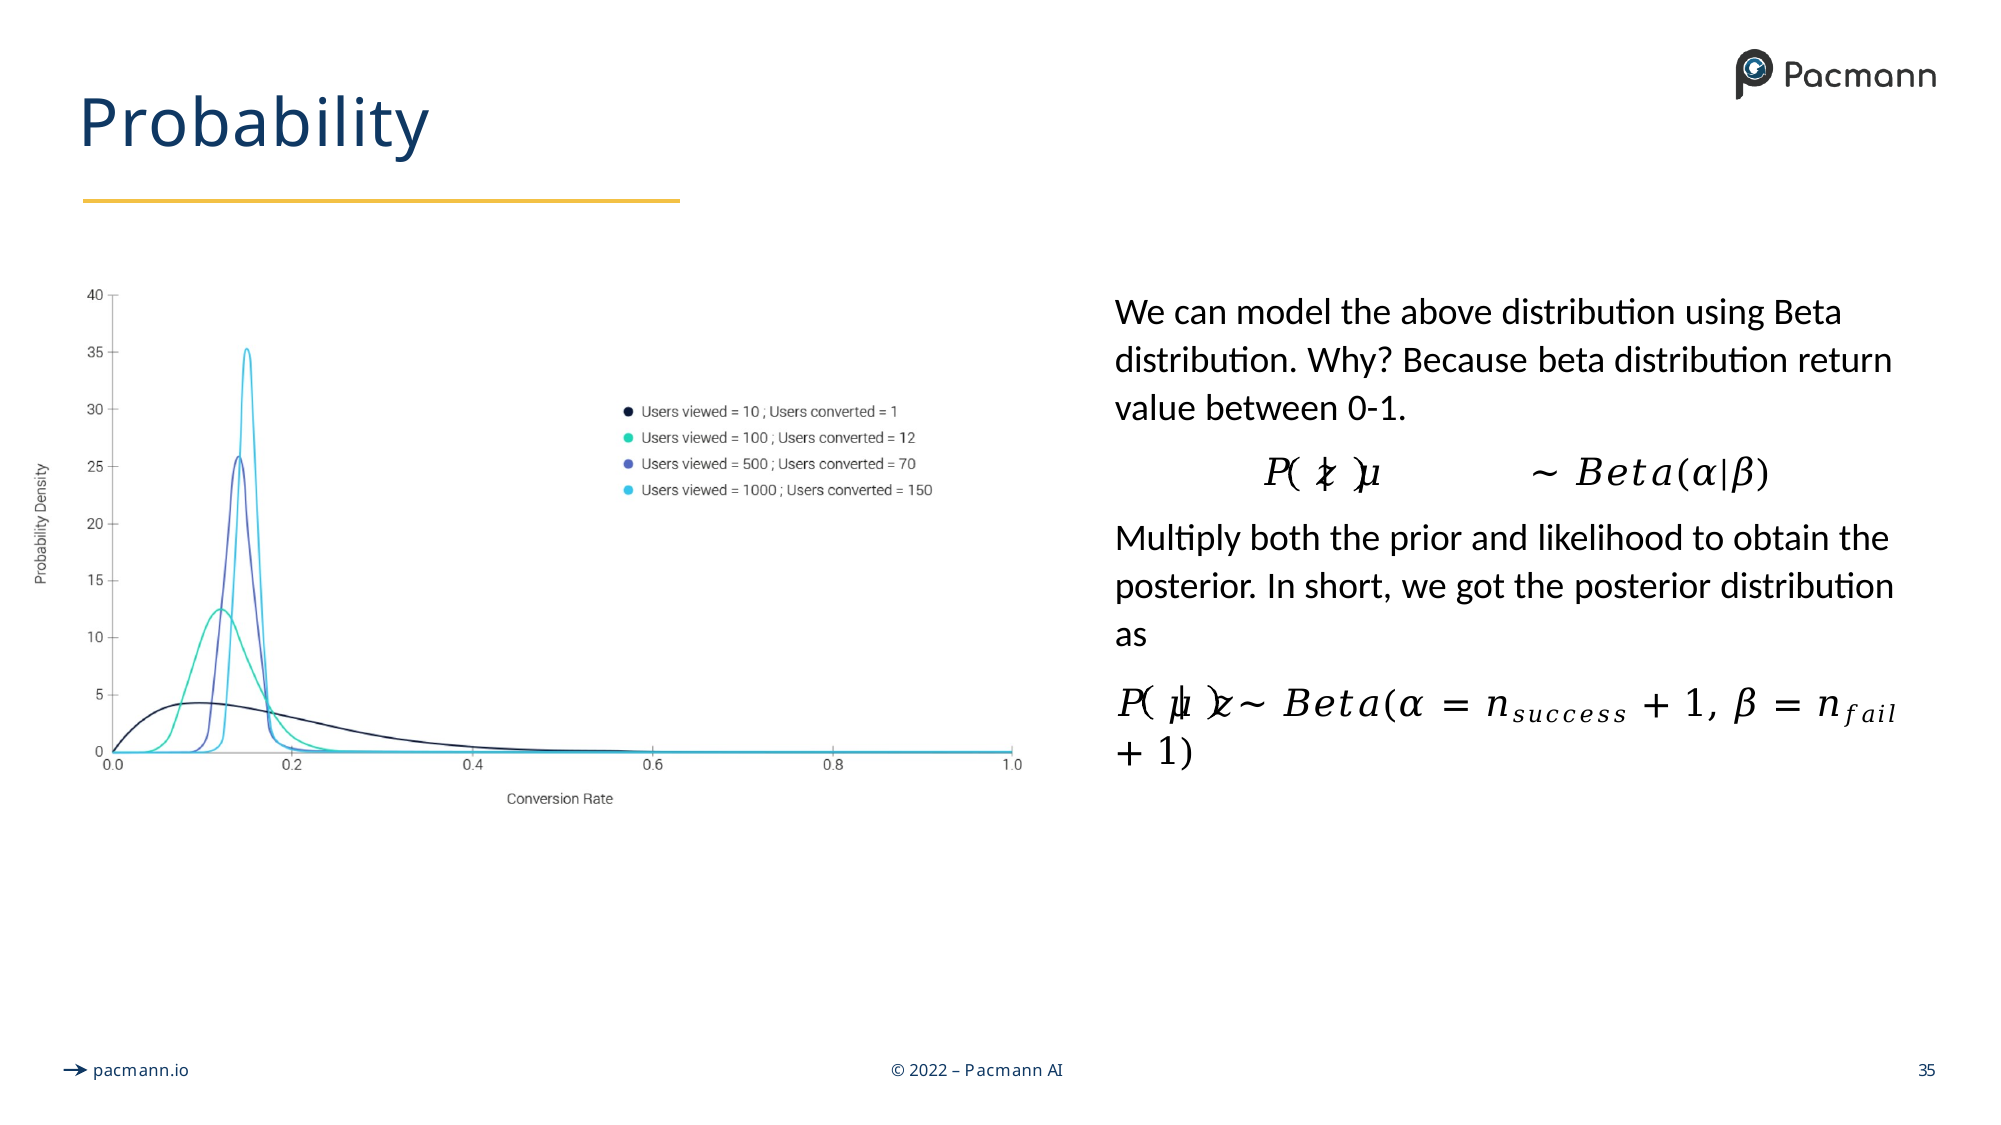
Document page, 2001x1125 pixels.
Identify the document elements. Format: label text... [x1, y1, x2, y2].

picture [1707, 36, 1966, 112]
slide_number 35 [1910, 1057, 1944, 1125]
footer © 2022 – Pacmann AI [889, 1057, 1069, 1125]
slide_number pacmann.io [91, 1057, 194, 1125]
title Probability [76, 77, 1468, 268]
text_box We can model the above distribution using Beta distribution. Why? Because beta distribution return value between 0-1. 𝑃 𝑧 𝜇 ~ 𝐵𝑒𝑡𝑎(𝛼|𝛽) Multiply both the prior and likelihood to obtain the posterior. In short, we got the posterior distribution as 𝑃 𝜇 𝑧 ~ 𝐵𝑒𝑡𝑎(𝛼 = 𝑛𝑠𝑢𝑐𝑐𝑒𝑠𝑠 + 1, 𝛽 = 𝑛𝑓𝑎𝑖𝑙 + 1) [1108, 281, 1920, 773]
picture [33, 289, 1022, 804]
